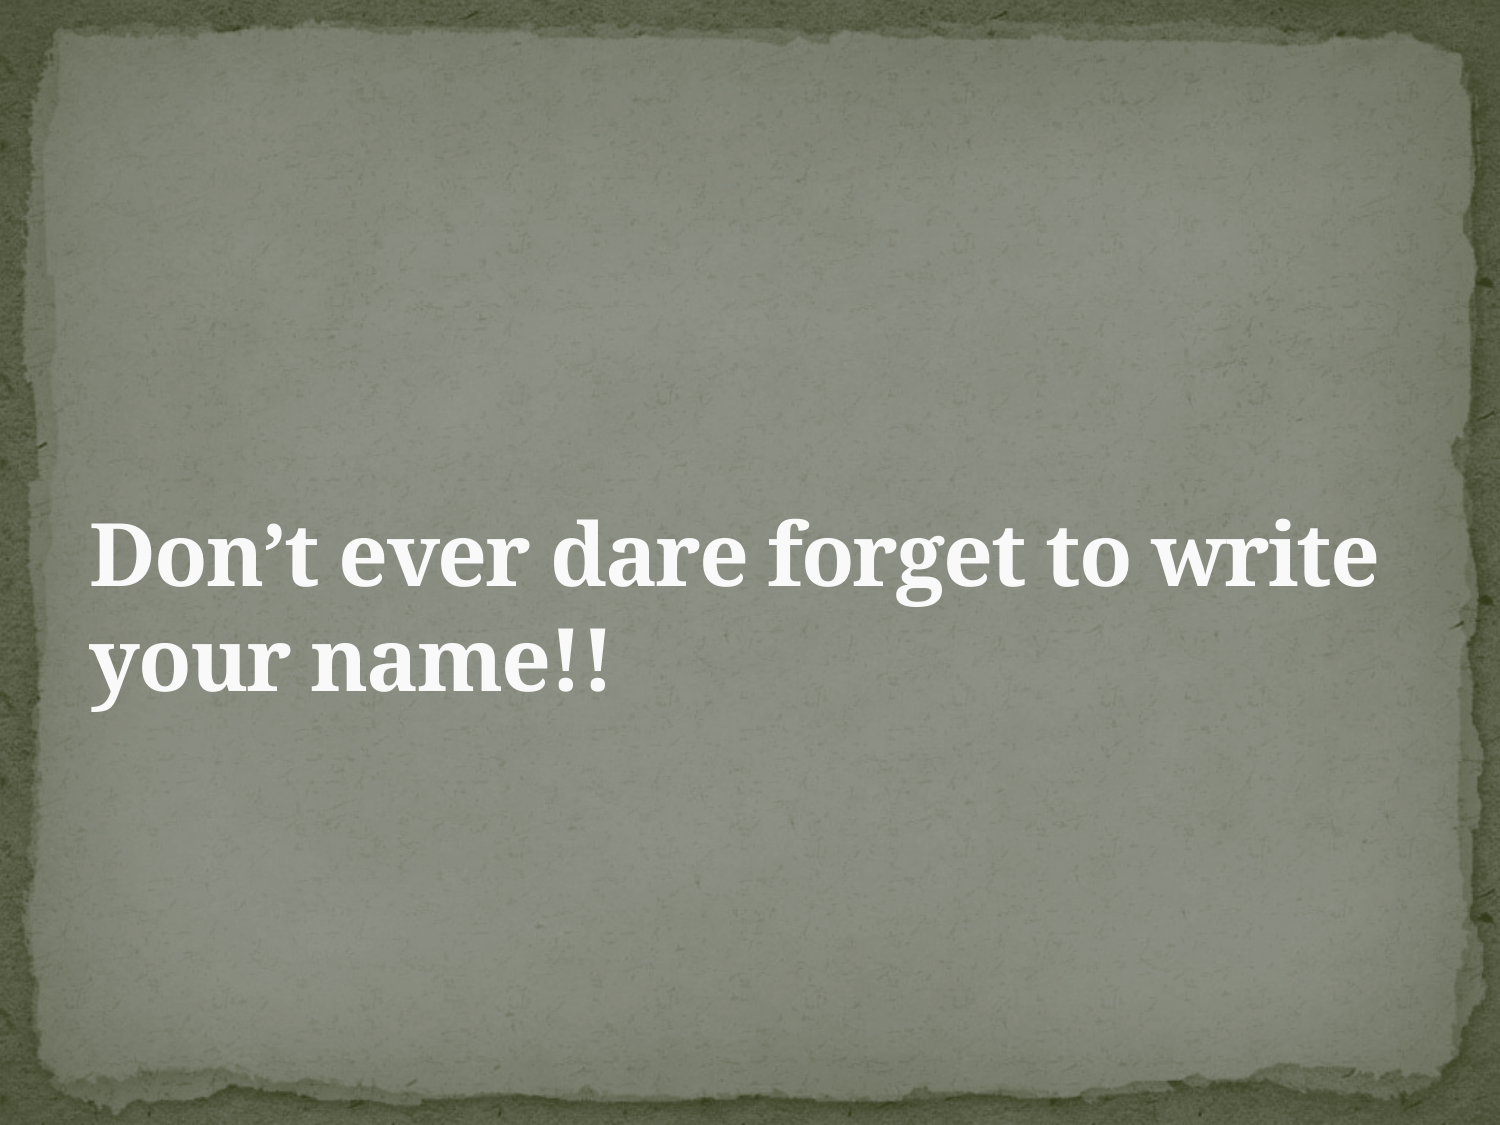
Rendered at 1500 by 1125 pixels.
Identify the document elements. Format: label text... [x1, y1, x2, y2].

title Don’t ever dare forget to write your name!! [74, 115, 1425, 717]
